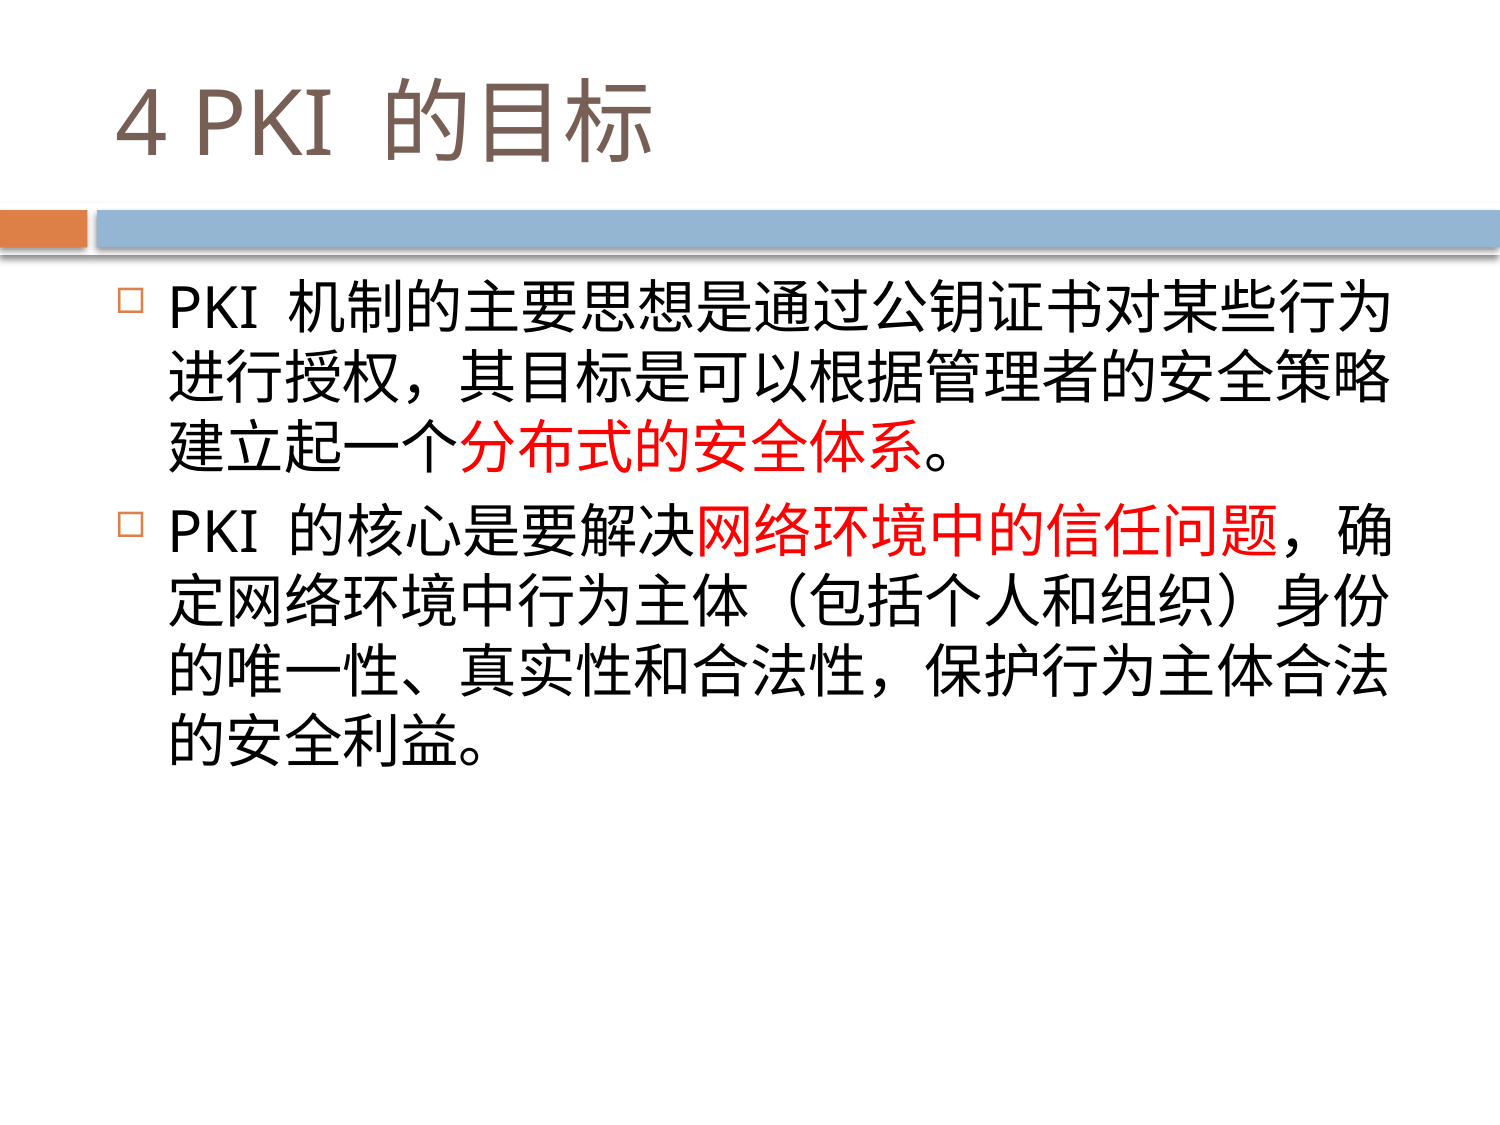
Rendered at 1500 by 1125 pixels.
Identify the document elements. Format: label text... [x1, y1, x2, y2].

list PKI 机制的主要思想是通过公钥证书对某些行为进行授权，其目标是可以根据管理者的安全策略建立起一个分布式的安全体系。 PKI 的核心是要解决网络环境中的信任问题，确定网络环境中行为主体（包括个人和组织）身份的唯一性、真实性和合法性，保护行为主体合法的安全利益。 [100, 262, 1438, 1000]
title 4 PKI 的目标 [100, 37, 1438, 200]
